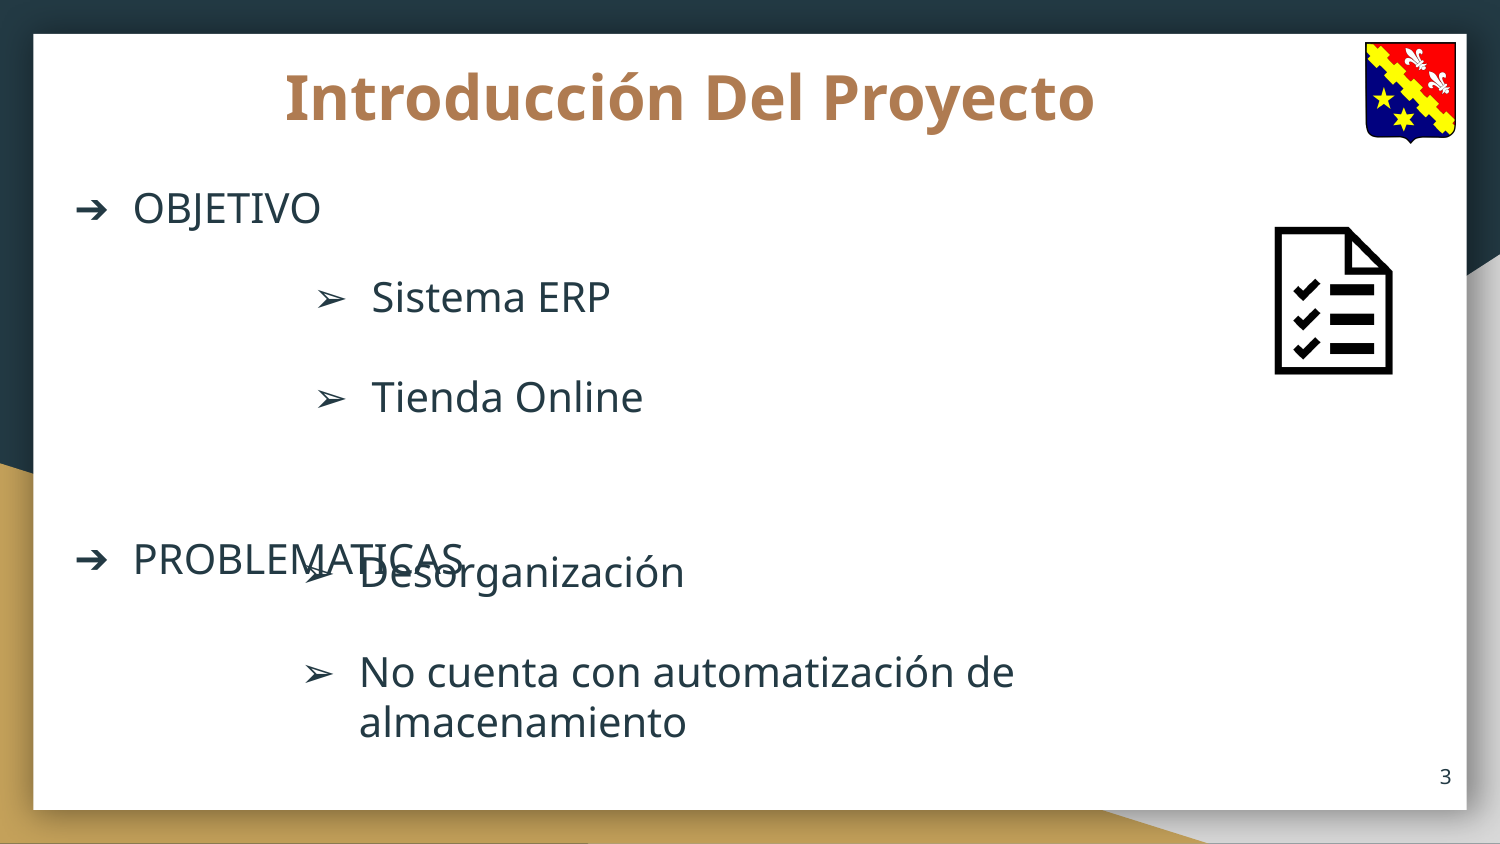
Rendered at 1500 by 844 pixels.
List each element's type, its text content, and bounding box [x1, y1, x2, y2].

picture [1365, 42, 1456, 144]
slide_number ‹#› [1376, 745, 1467, 810]
text_box Desorganización No cuenta con automatización de almacenamiento [268, 530, 1149, 746]
picture [1245, 212, 1422, 389]
text_box Sistema ERP Tienda Online [281, 255, 808, 432]
list OBJETIVO PROBLEMATICAS [42, 166, 1274, 714]
title Introducción Del Proyecto [33, 42, 1349, 157]
